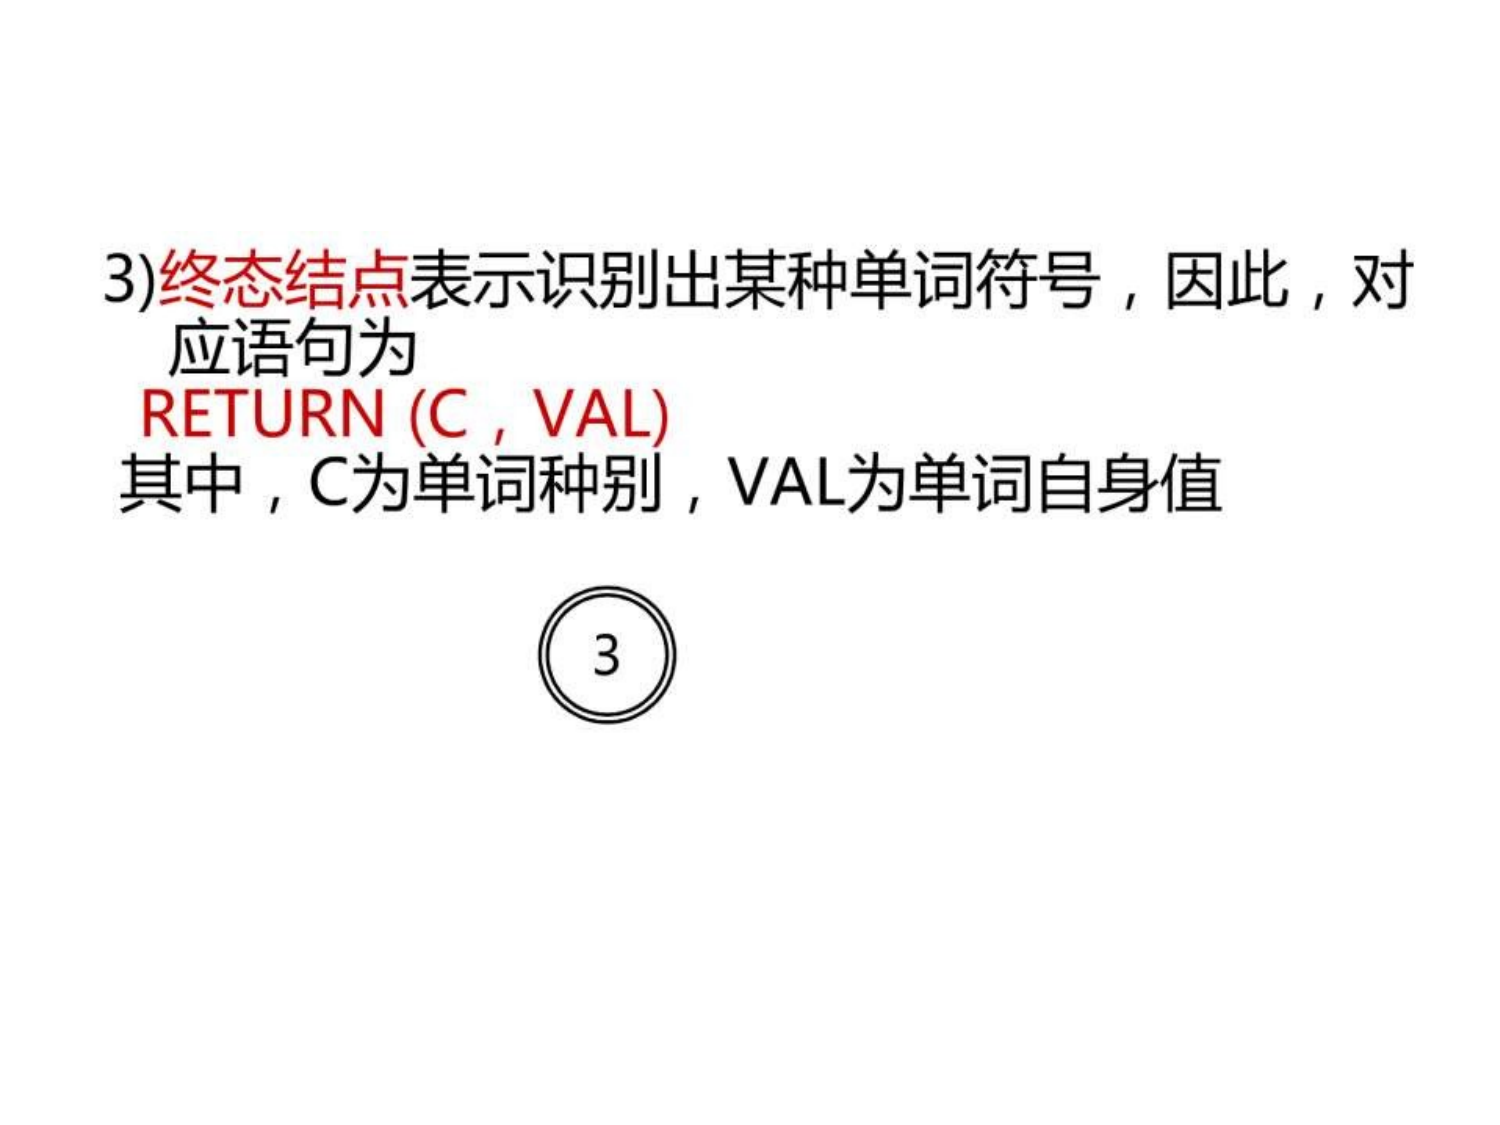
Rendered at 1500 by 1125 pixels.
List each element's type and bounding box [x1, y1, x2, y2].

text_box [88, 231, 1439, 736]
